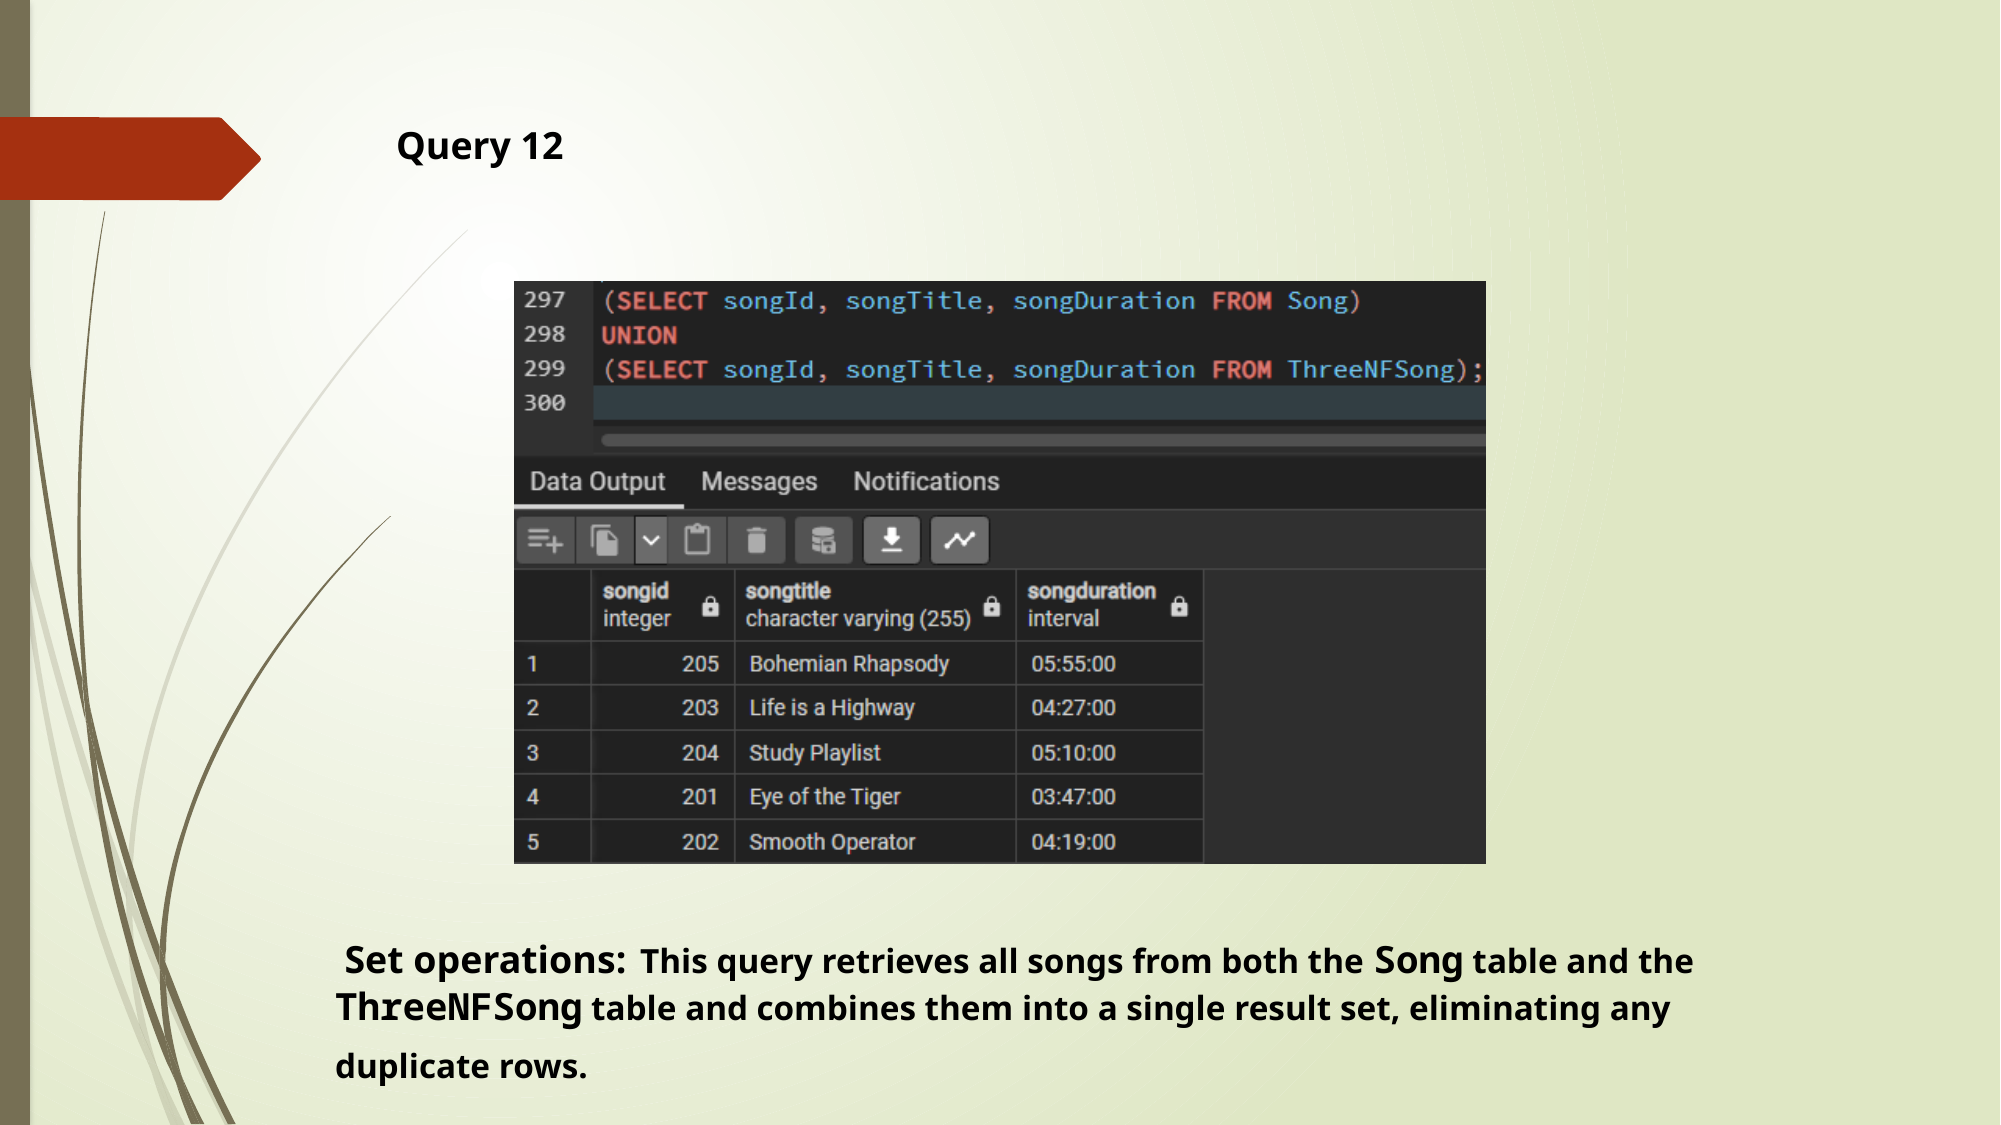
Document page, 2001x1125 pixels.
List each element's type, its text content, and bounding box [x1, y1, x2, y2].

text_box Query 12 [380, 114, 1485, 175]
picture [513, 280, 1487, 865]
text_box Set operations: This query retrieves all songs from both the Song table and the ThreeNFSong table and combines them into a single result set, eliminating any duplicate rows. [319, 915, 1739, 1096]
